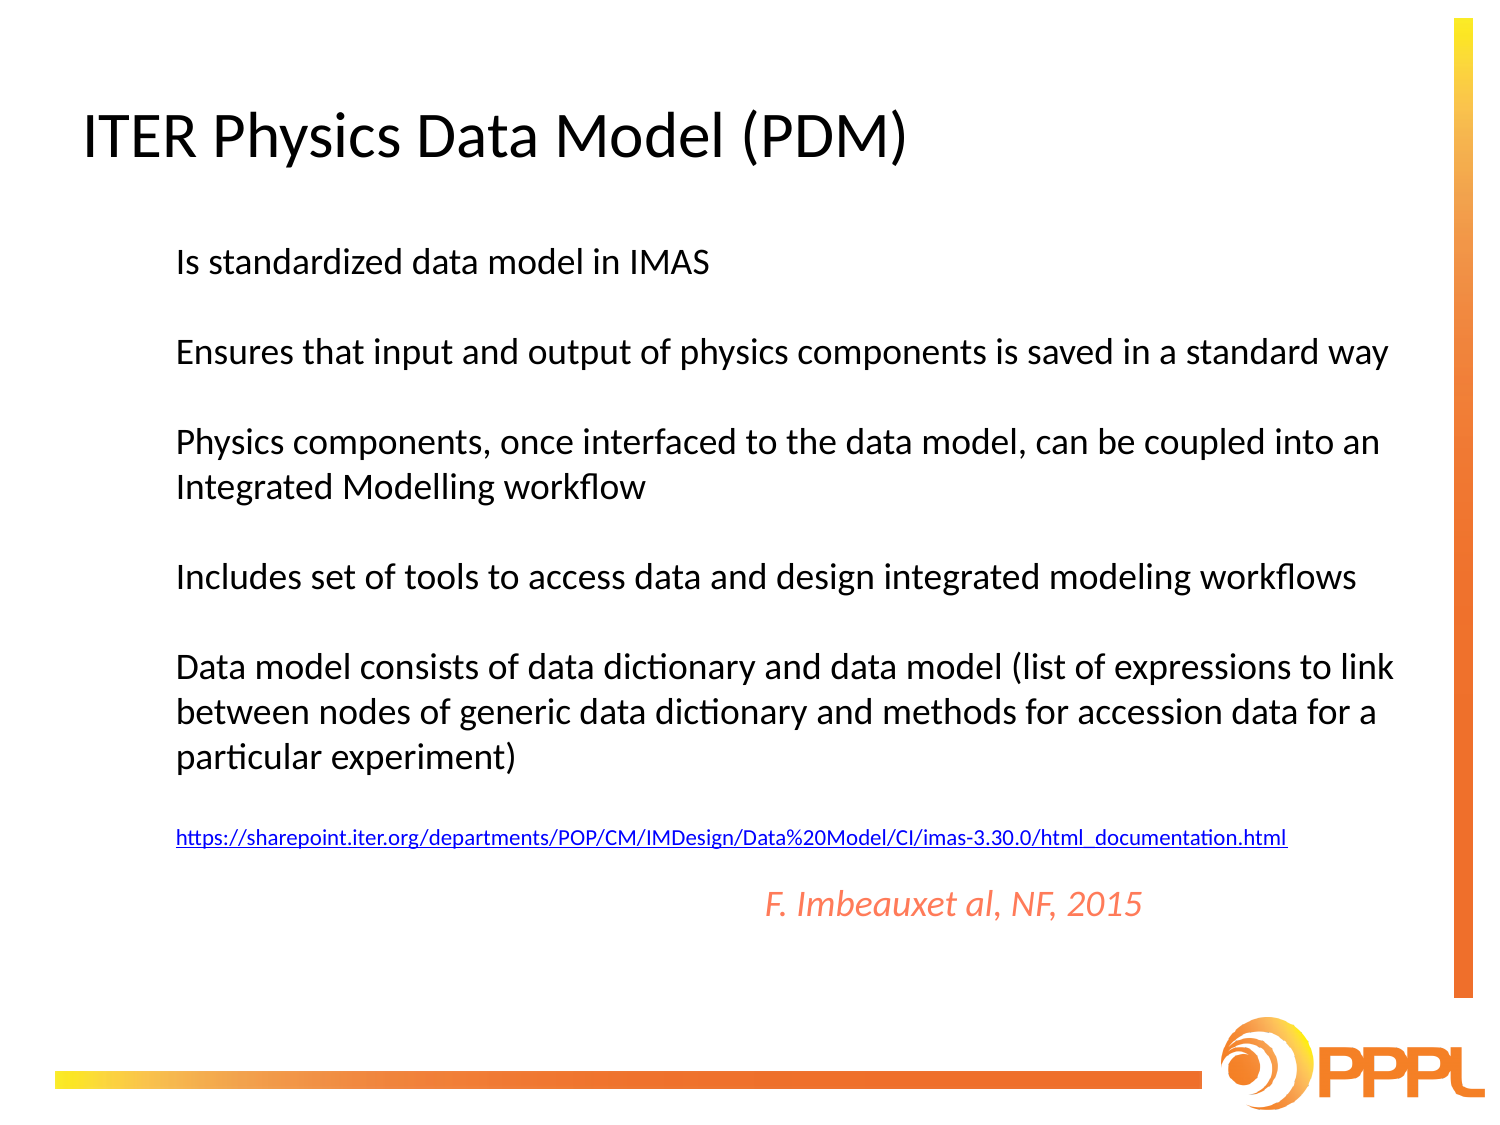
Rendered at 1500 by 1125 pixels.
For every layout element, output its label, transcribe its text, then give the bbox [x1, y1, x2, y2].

picture [1453, 17, 1474, 998]
text_box Is standardized data model in IMAS Ensures that input and output of physics components is saved in a standard way Physics components, once interfaced to the data model, can be coupled into an Integrated Modelling workflow Includes set of tools to access data and design integrated modeling workflows Data model consists of data dictionary and data model (list of expressions to link between nodes of generic data dictionary and methods for accession data for a particular experiment) https://sharepoint.iter.org/departments/POP/CM/IMDesign/Data%20Model/CI/imas-3.30.0/html_documentation.html [161, 229, 1425, 913]
picture [55, 1071, 1202, 1089]
text_box F. Imbeauxet al, NF, 2015 [749, 871, 1365, 1007]
text_box ITER Physics Data Model (PDM) [67, 71, 1351, 357]
picture [1221, 1017, 1486, 1111]
